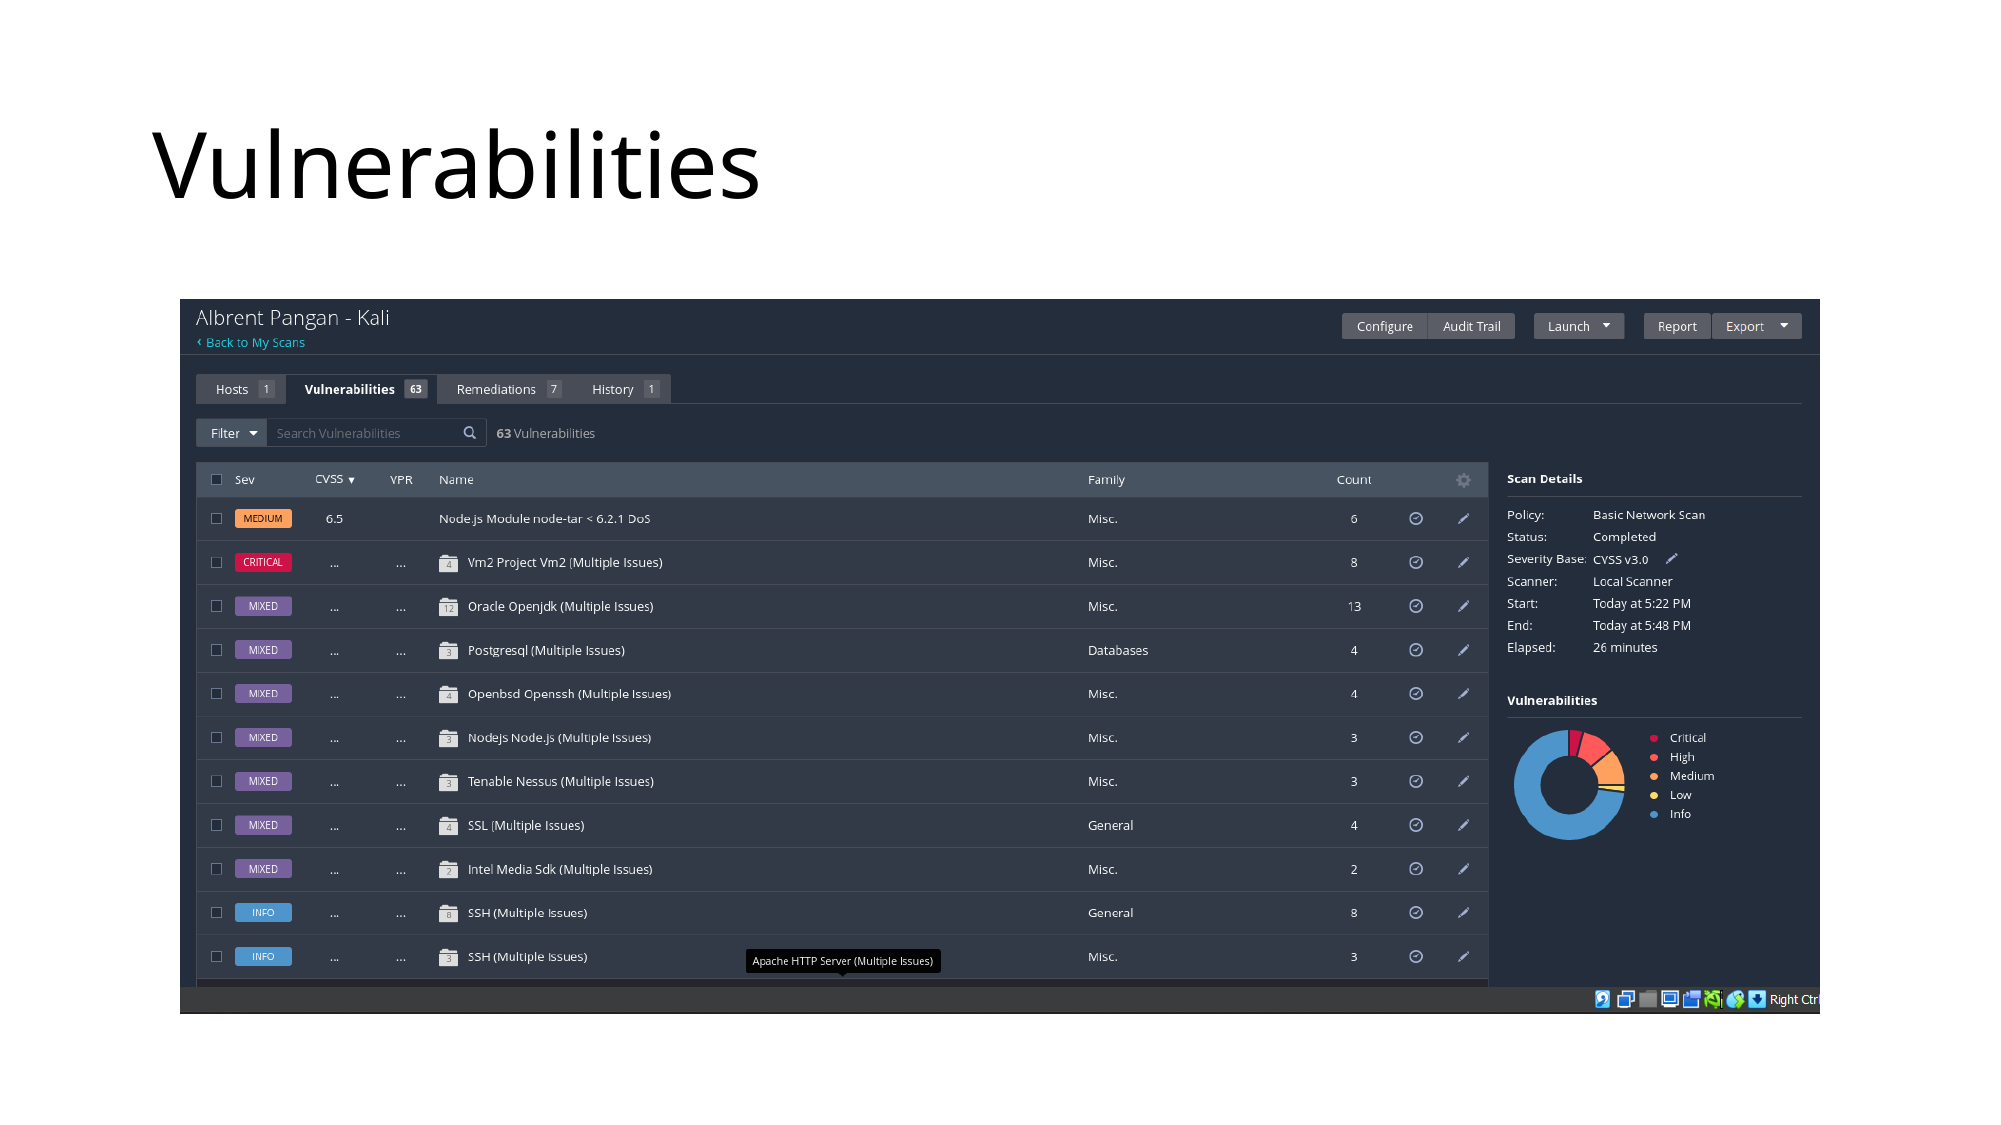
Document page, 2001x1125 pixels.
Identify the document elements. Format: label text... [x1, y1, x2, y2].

title Vulnerabilities [137, 59, 1863, 278]
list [180, 298, 1820, 1014]
